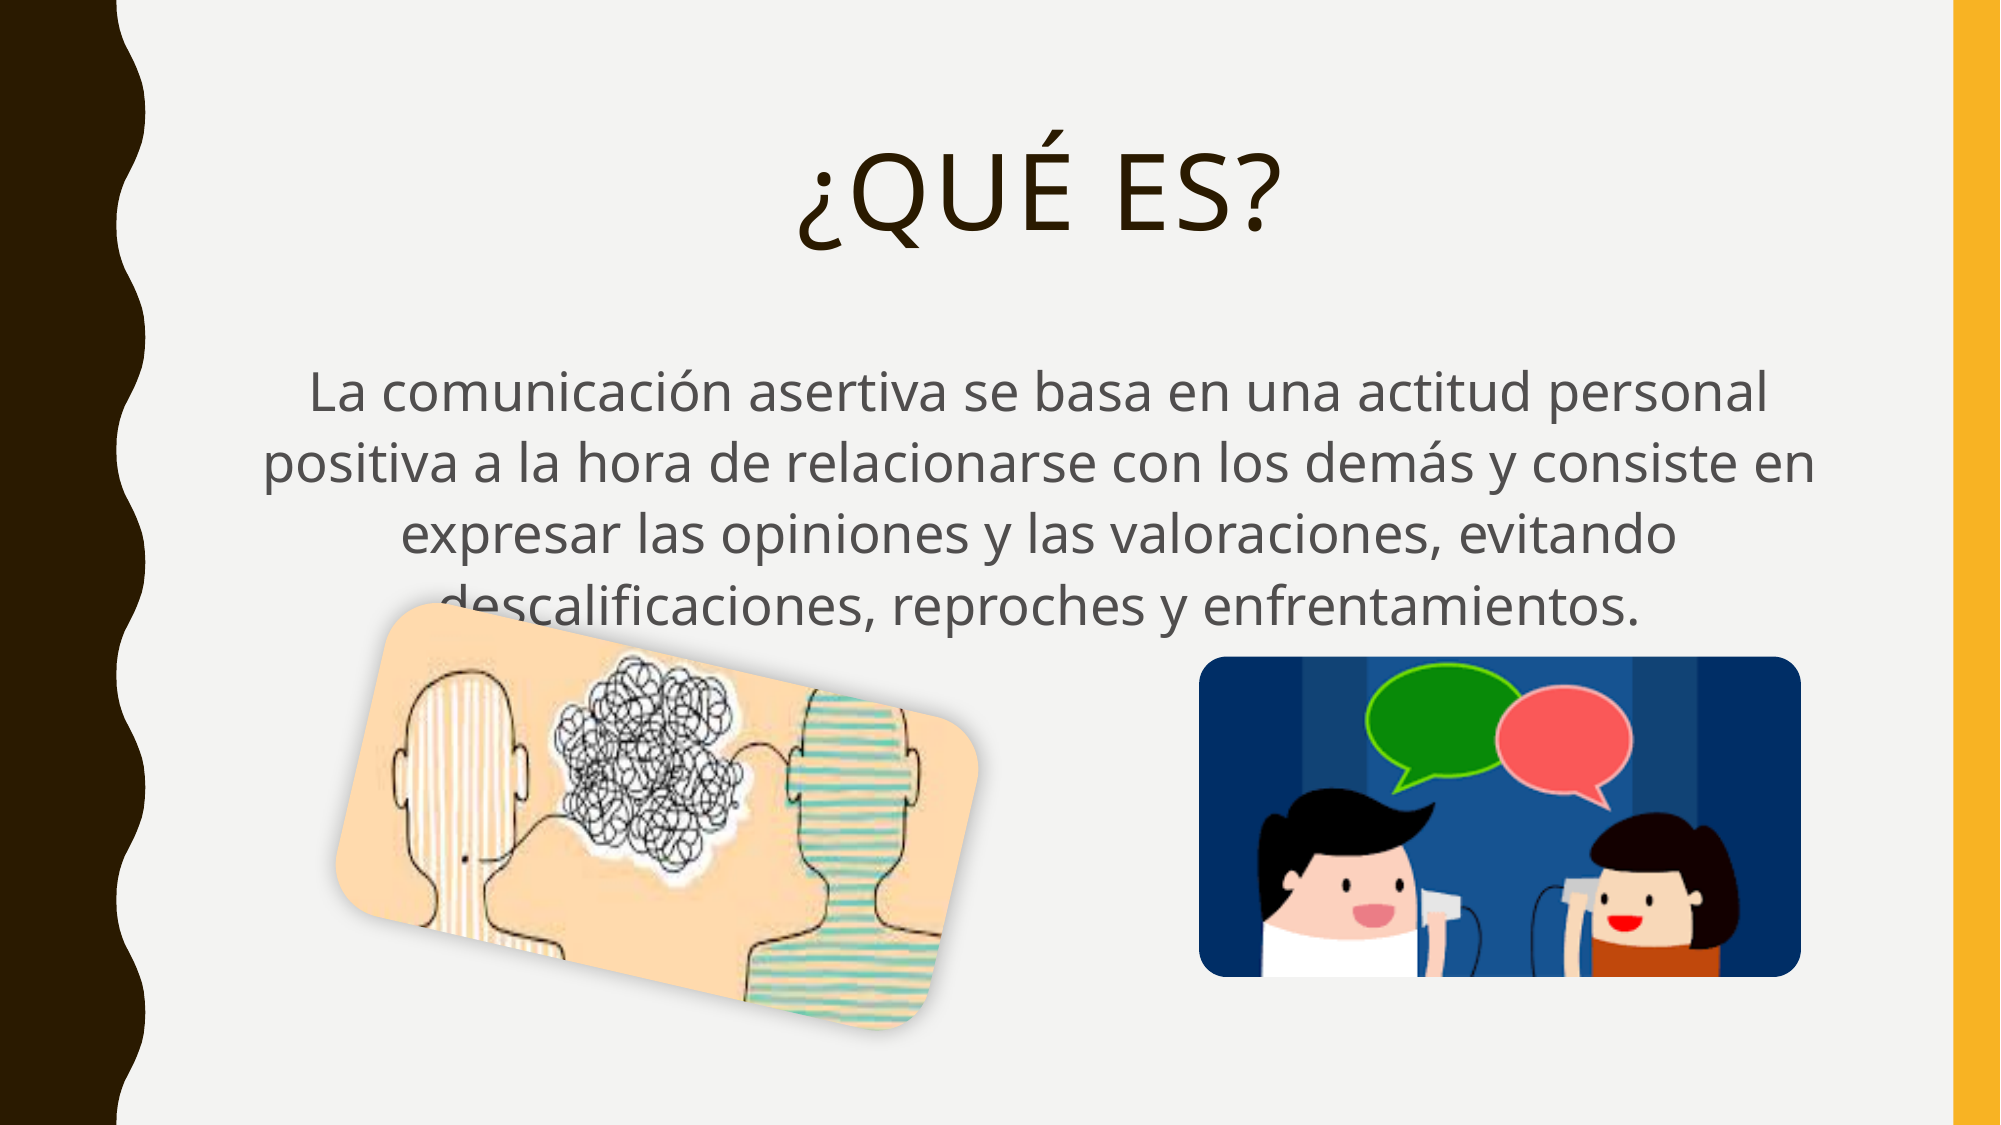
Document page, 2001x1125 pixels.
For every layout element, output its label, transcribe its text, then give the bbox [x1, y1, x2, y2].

list La comunicación asertiva se basa en una actitud personal positiva a la hora de relacionarse con los demás y consiste en expresar las opiniones y las valoraciones, evitando descalificaciones, reproches y enfrentamientos. [205, 342, 1875, 531]
picture [1199, 656, 1801, 977]
picture [335, 603, 979, 1031]
title ¿Qué es? [205, 130, 1875, 280]
